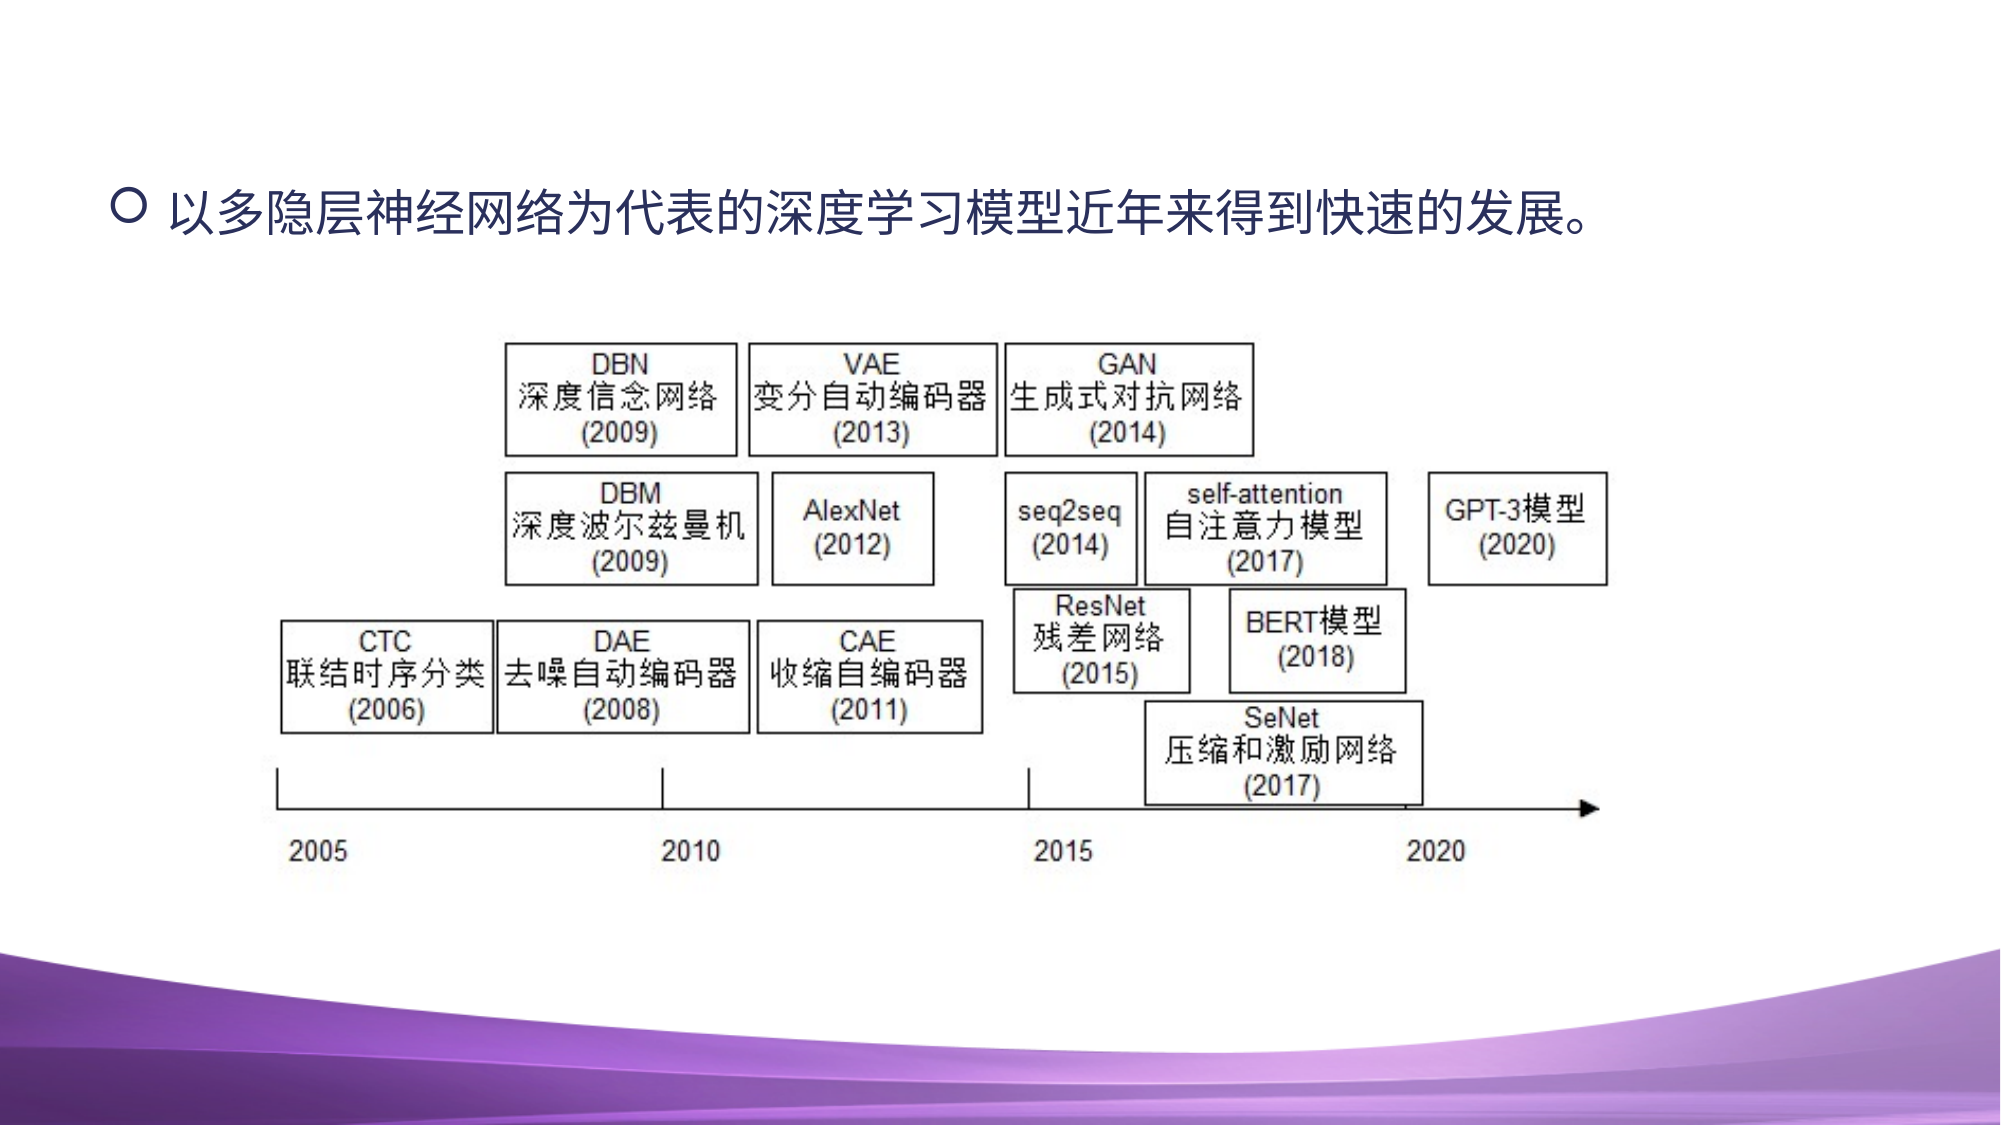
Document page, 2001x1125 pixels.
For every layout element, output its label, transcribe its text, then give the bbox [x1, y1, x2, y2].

picture [0, 943, 2001, 1125]
list 以多隐层神经网络为代表的深度学习模型近年来得到快速的发展。 [91, 168, 1906, 1021]
picture [245, 247, 1926, 916]
